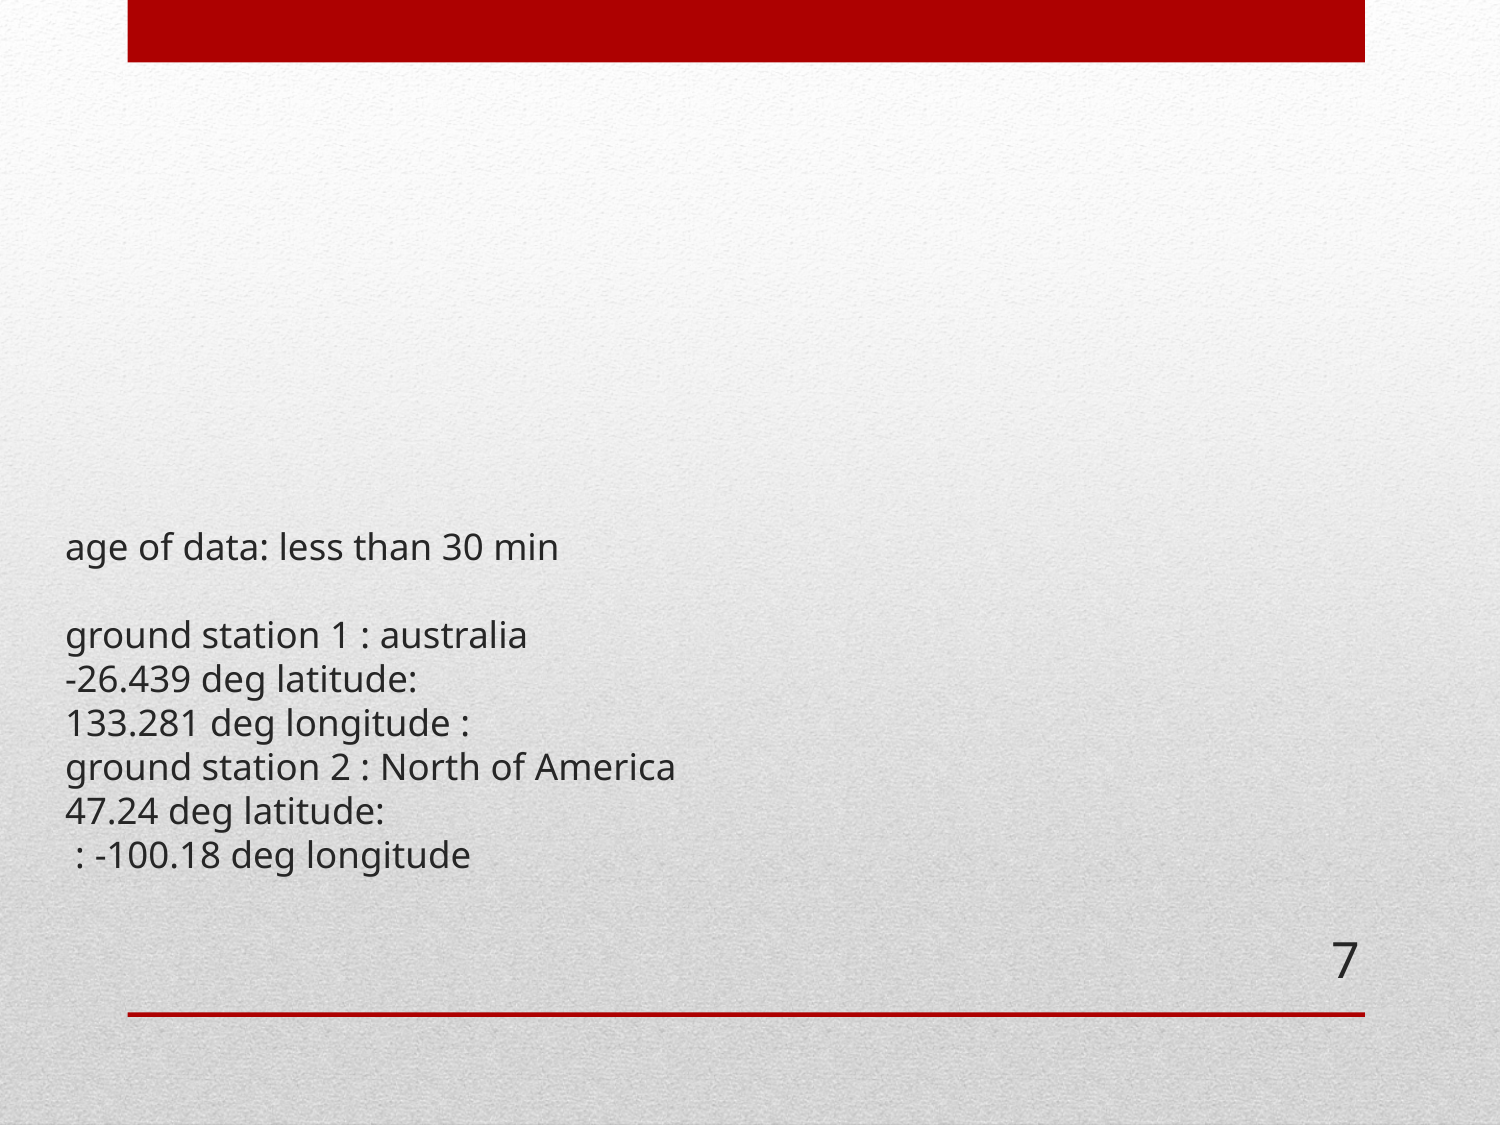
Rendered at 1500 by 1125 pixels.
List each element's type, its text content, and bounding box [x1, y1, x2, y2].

slide_number 7 [1250, 933, 1375, 993]
title age of data: less than 30 min ground station 1 : australia -26.439 deg latitude: 133.281 deg longitude : ground station 2 : North of America 47.24 deg latitude: -100.18 deg longitude : [50, 57, 1377, 1015]
